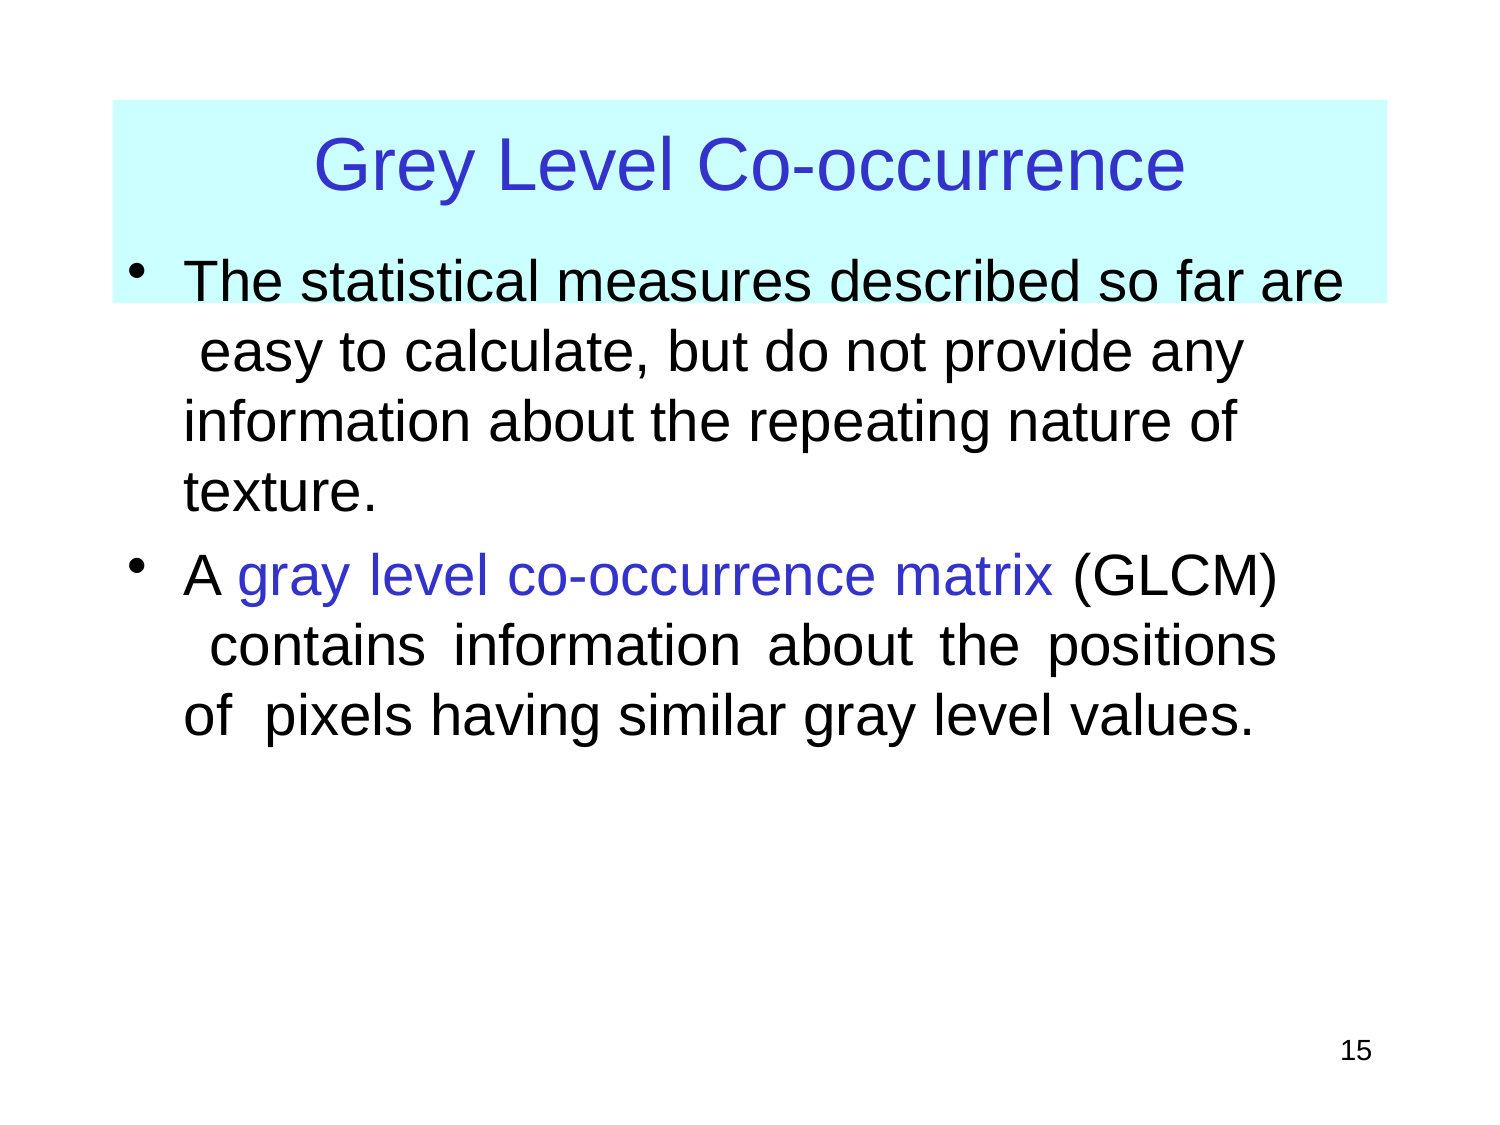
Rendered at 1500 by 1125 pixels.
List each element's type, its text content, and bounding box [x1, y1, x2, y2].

text_box The statistical measures described so far are easy to calculate, but do not provide any information about the repeating nature of texture. A gray level co-occurrence matrix (GLCM) contains information about the positions of pixels having similar gray level values. [125, 240, 1349, 748]
slide_number 15 [1333, 1032, 1379, 1125]
title Grey Level Co-occurrence [112, 99, 1388, 304]
